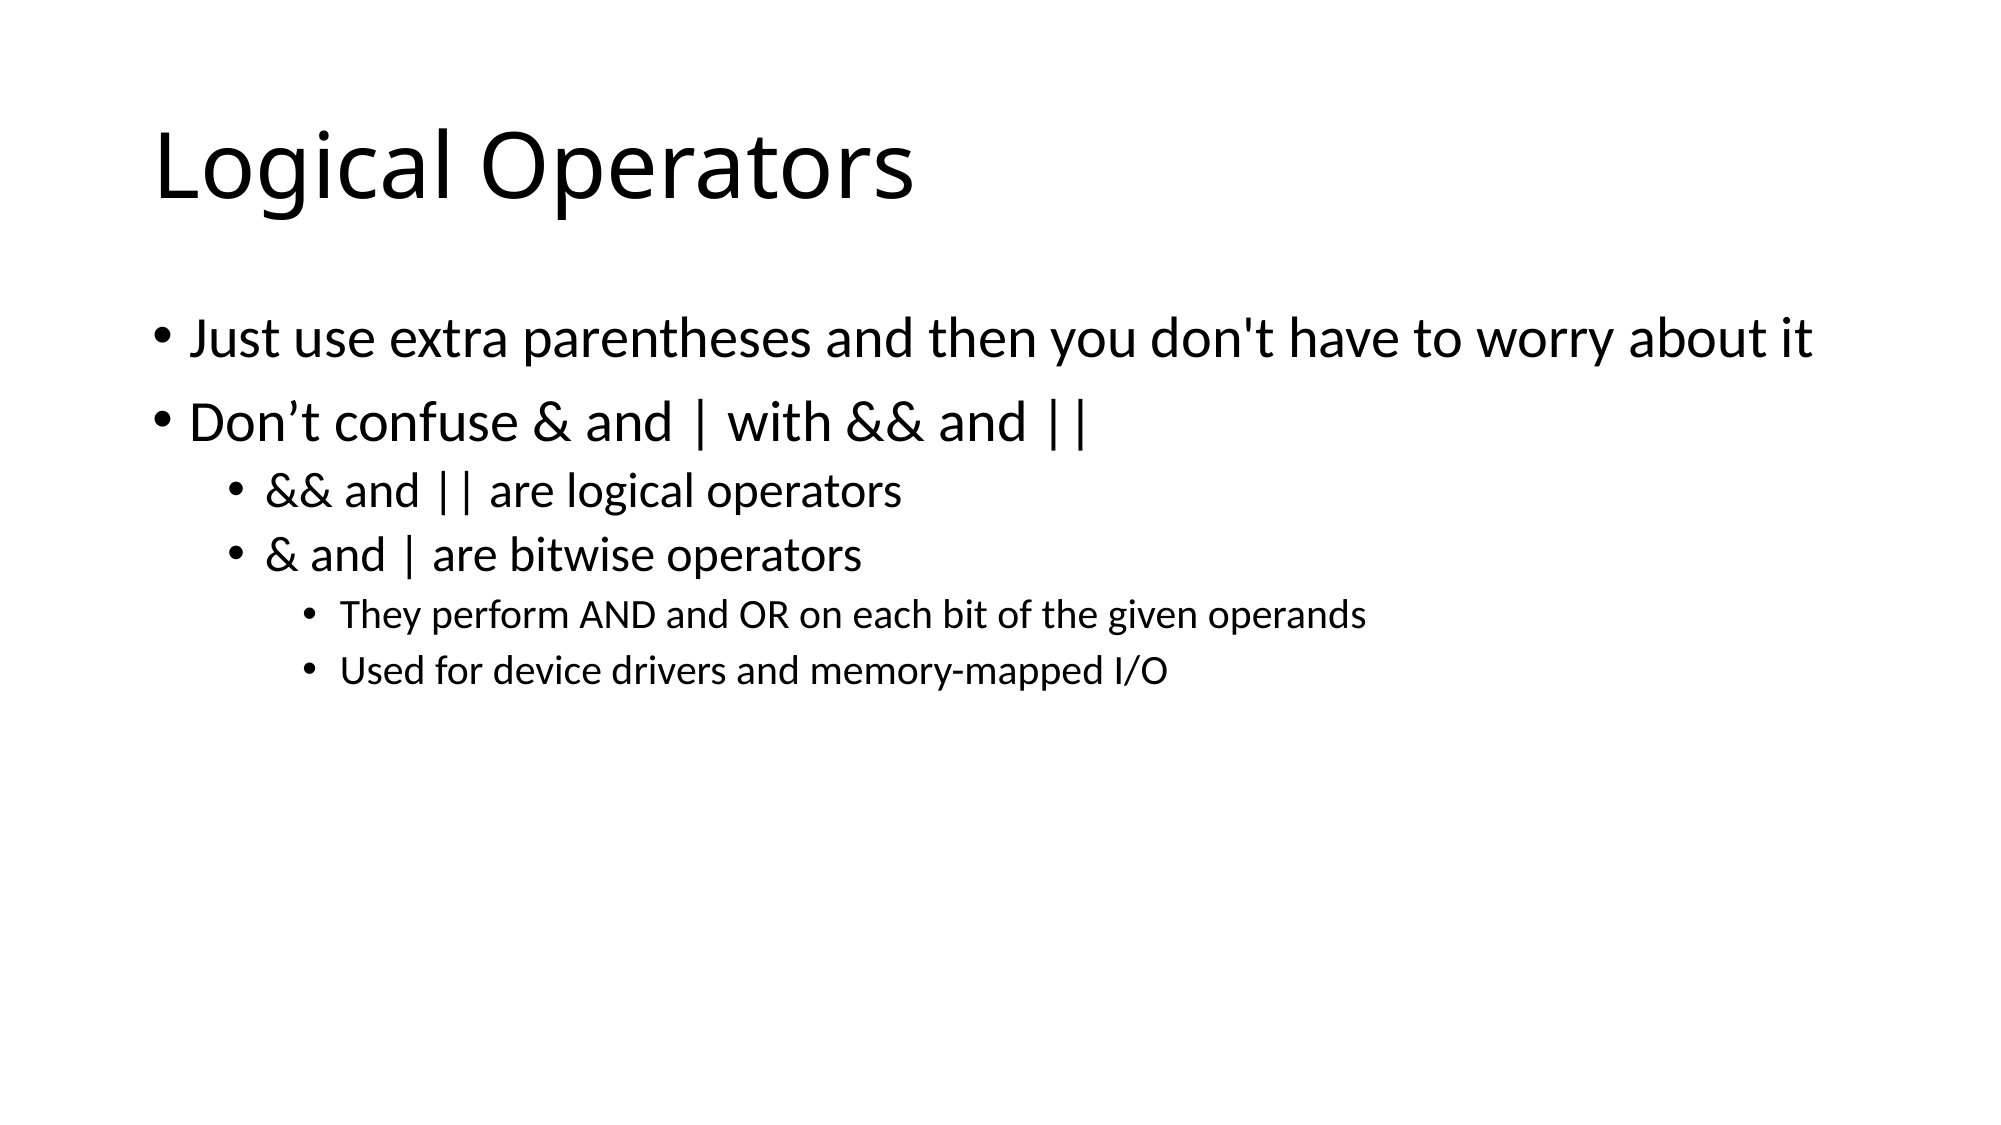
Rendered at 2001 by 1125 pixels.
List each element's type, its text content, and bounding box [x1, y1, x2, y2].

list Just use extra parentheses and then you don't have to worry about it Don’t confuse & and | with && and || && and || are logical operators & and | are bitwise operators They perform AND and OR on each bit of the given operands Used for device drivers and memory-mapped I/O [137, 299, 1863, 1014]
title Logical Operators [137, 59, 1863, 278]
